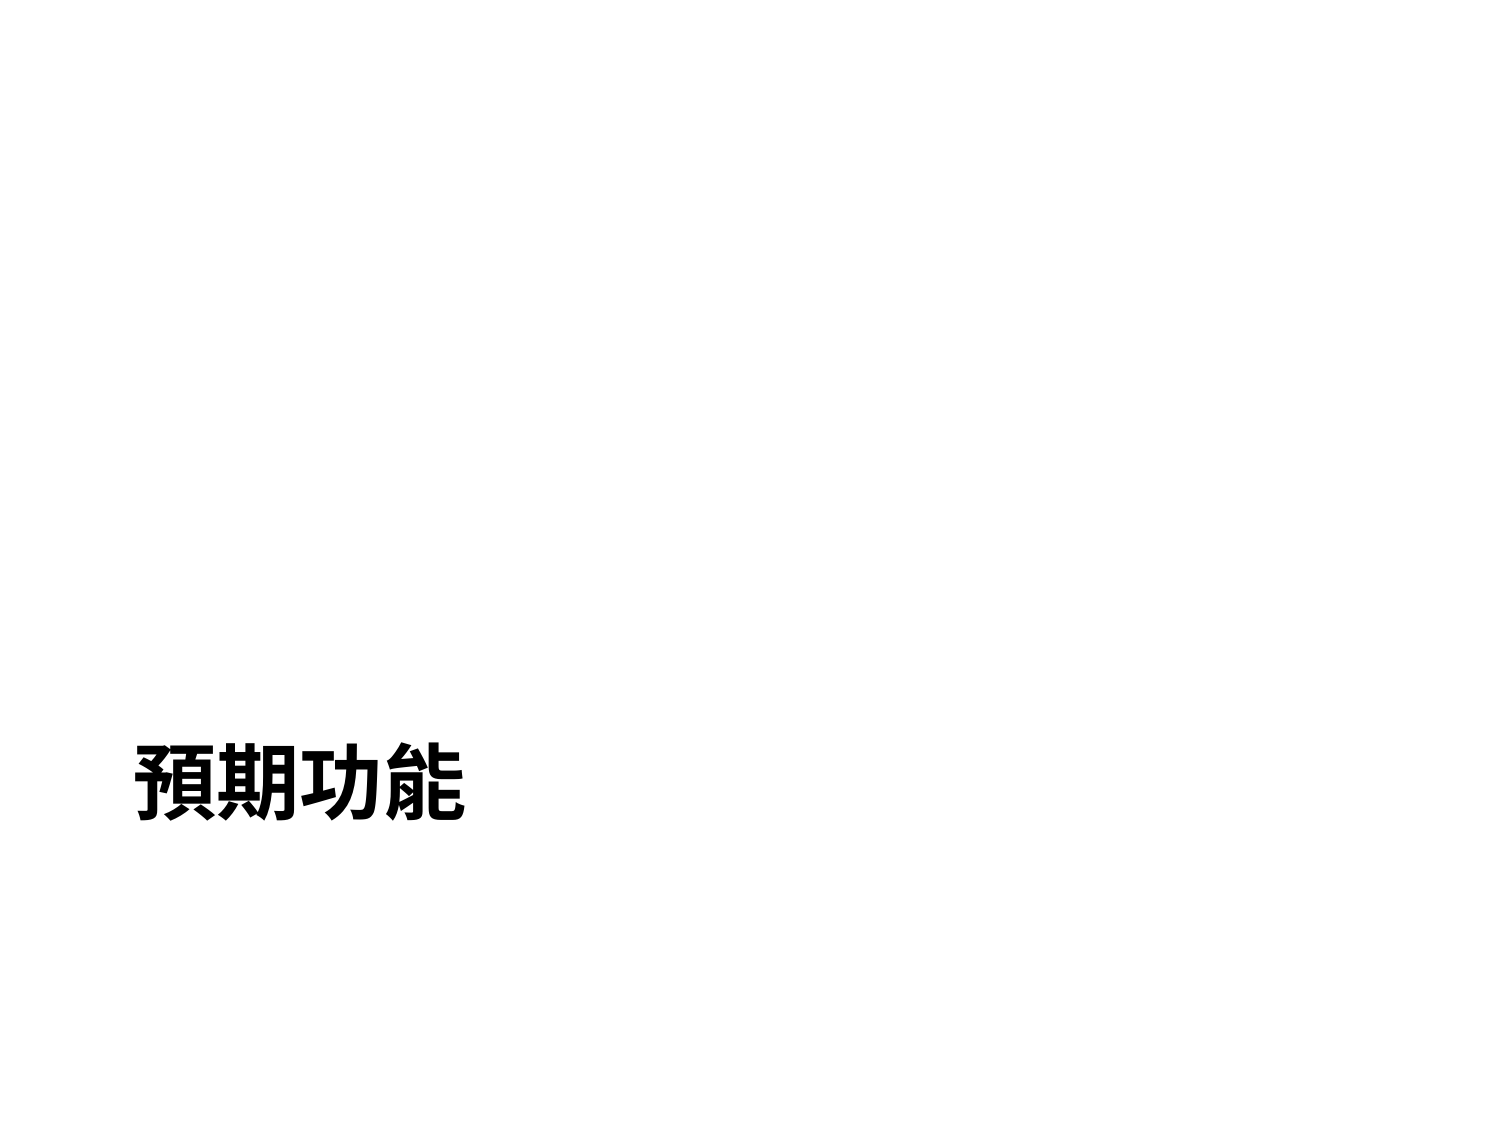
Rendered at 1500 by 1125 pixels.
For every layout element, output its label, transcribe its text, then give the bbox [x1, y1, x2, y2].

title 預期功能 [118, 722, 1394, 947]
